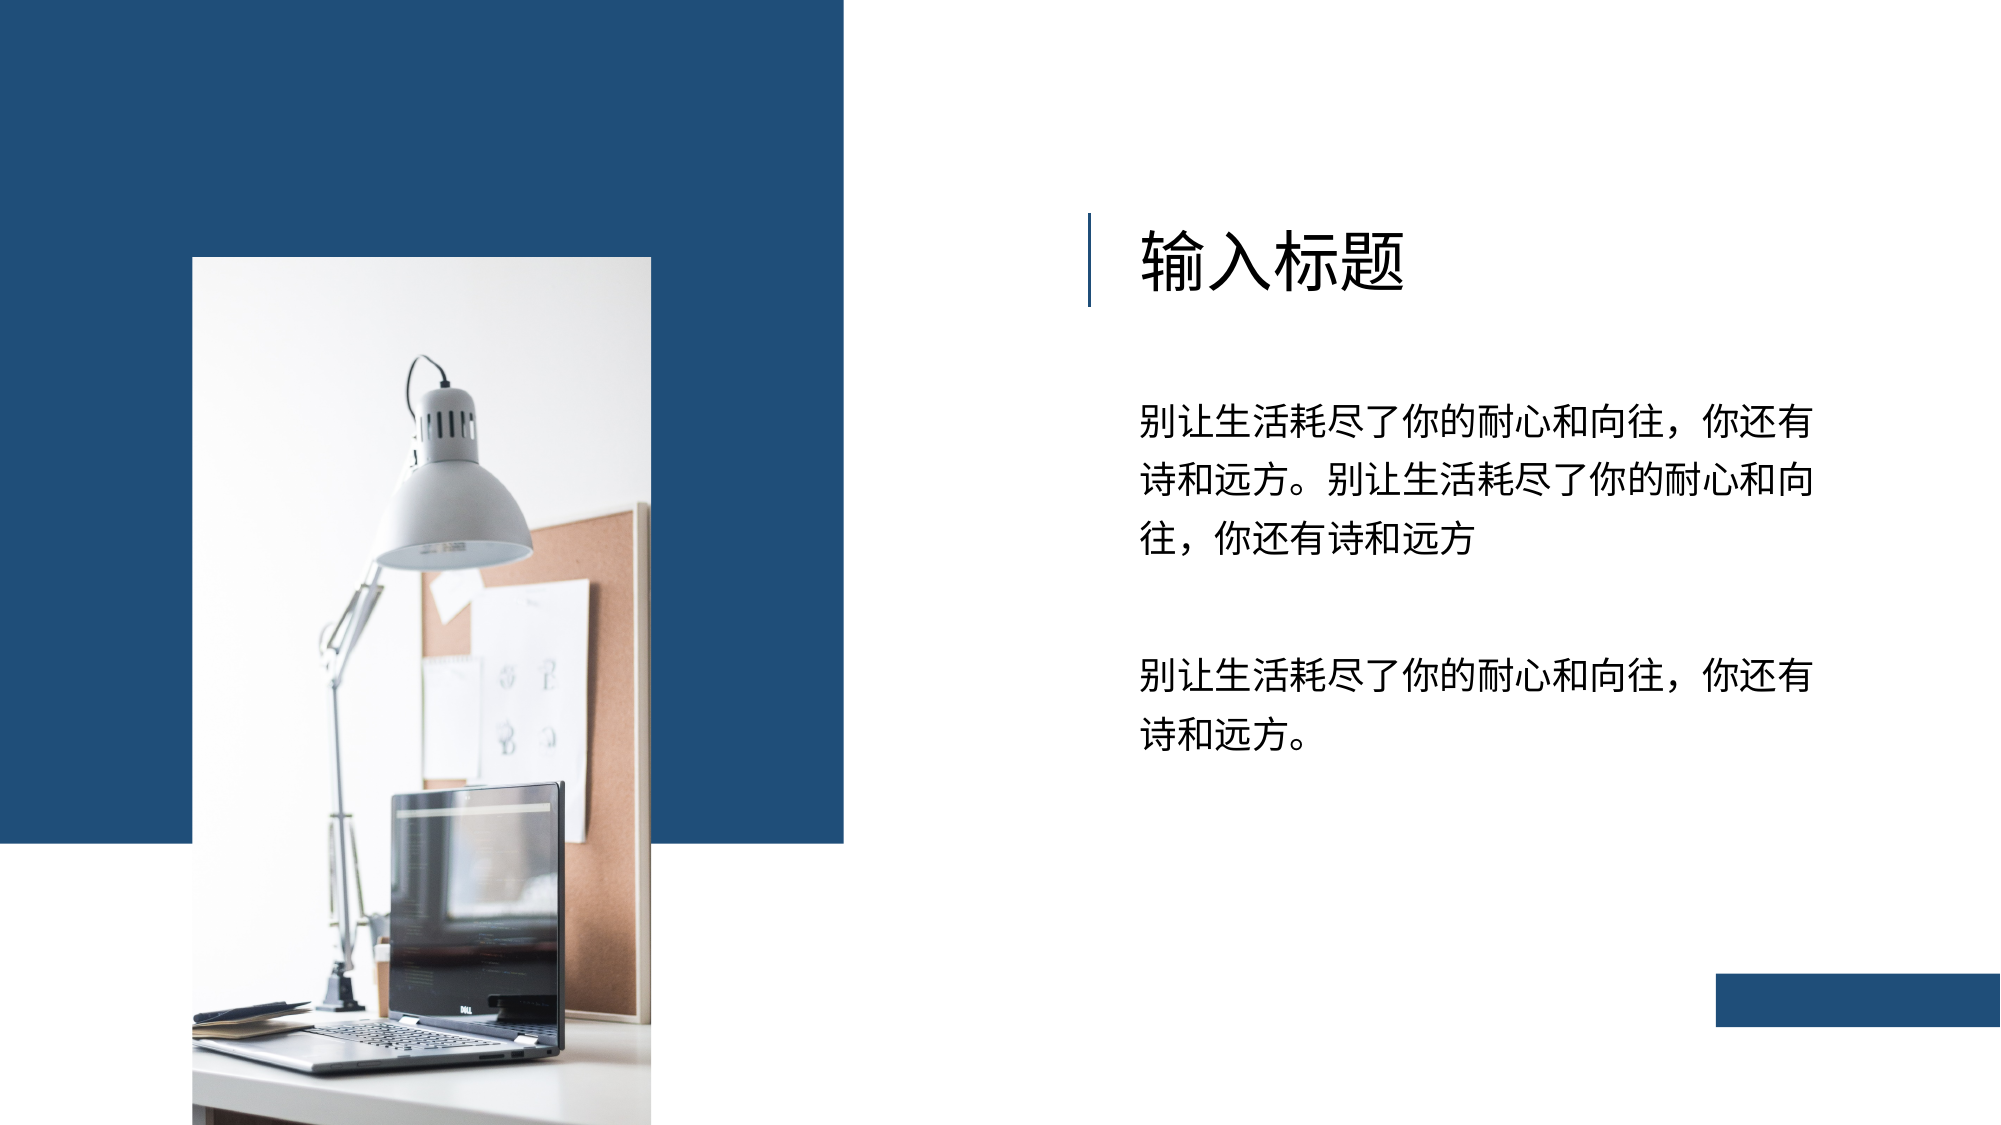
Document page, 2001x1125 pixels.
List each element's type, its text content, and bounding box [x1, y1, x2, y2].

text_box [1715, 973, 2000, 1028]
text_box [0, 0, 845, 845]
text_box 输入标题 [1125, 211, 1603, 307]
text_box 别让生活耗尽了你的耐心和向往，你还有诗和远方。别让生活耗尽了你的耐心和向往，你还有诗和远方 [1124, 376, 1841, 567]
text_box 别让生活耗尽了你的耐心和向往，你还有诗和远方。 [1124, 631, 1841, 764]
picture [192, 257, 652, 1125]
